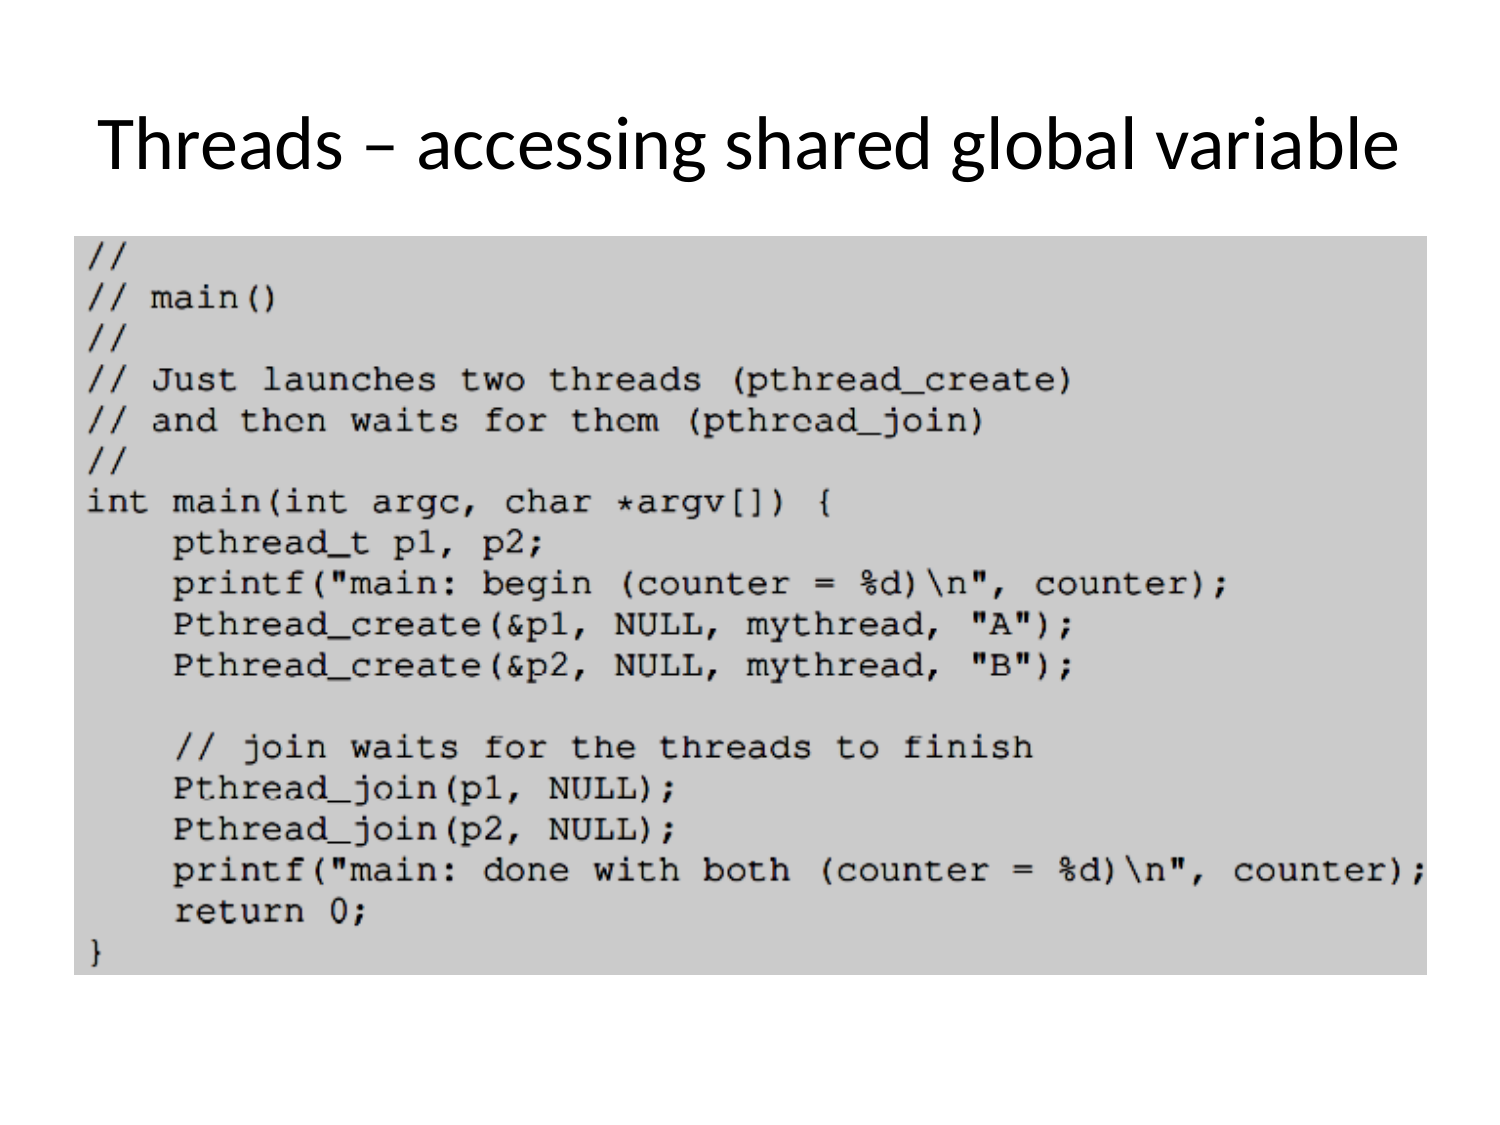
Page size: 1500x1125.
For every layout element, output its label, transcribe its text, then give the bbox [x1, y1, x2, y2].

title Threads – accessing shared global variable [75, 45, 1425, 233]
picture [74, 236, 1427, 976]
